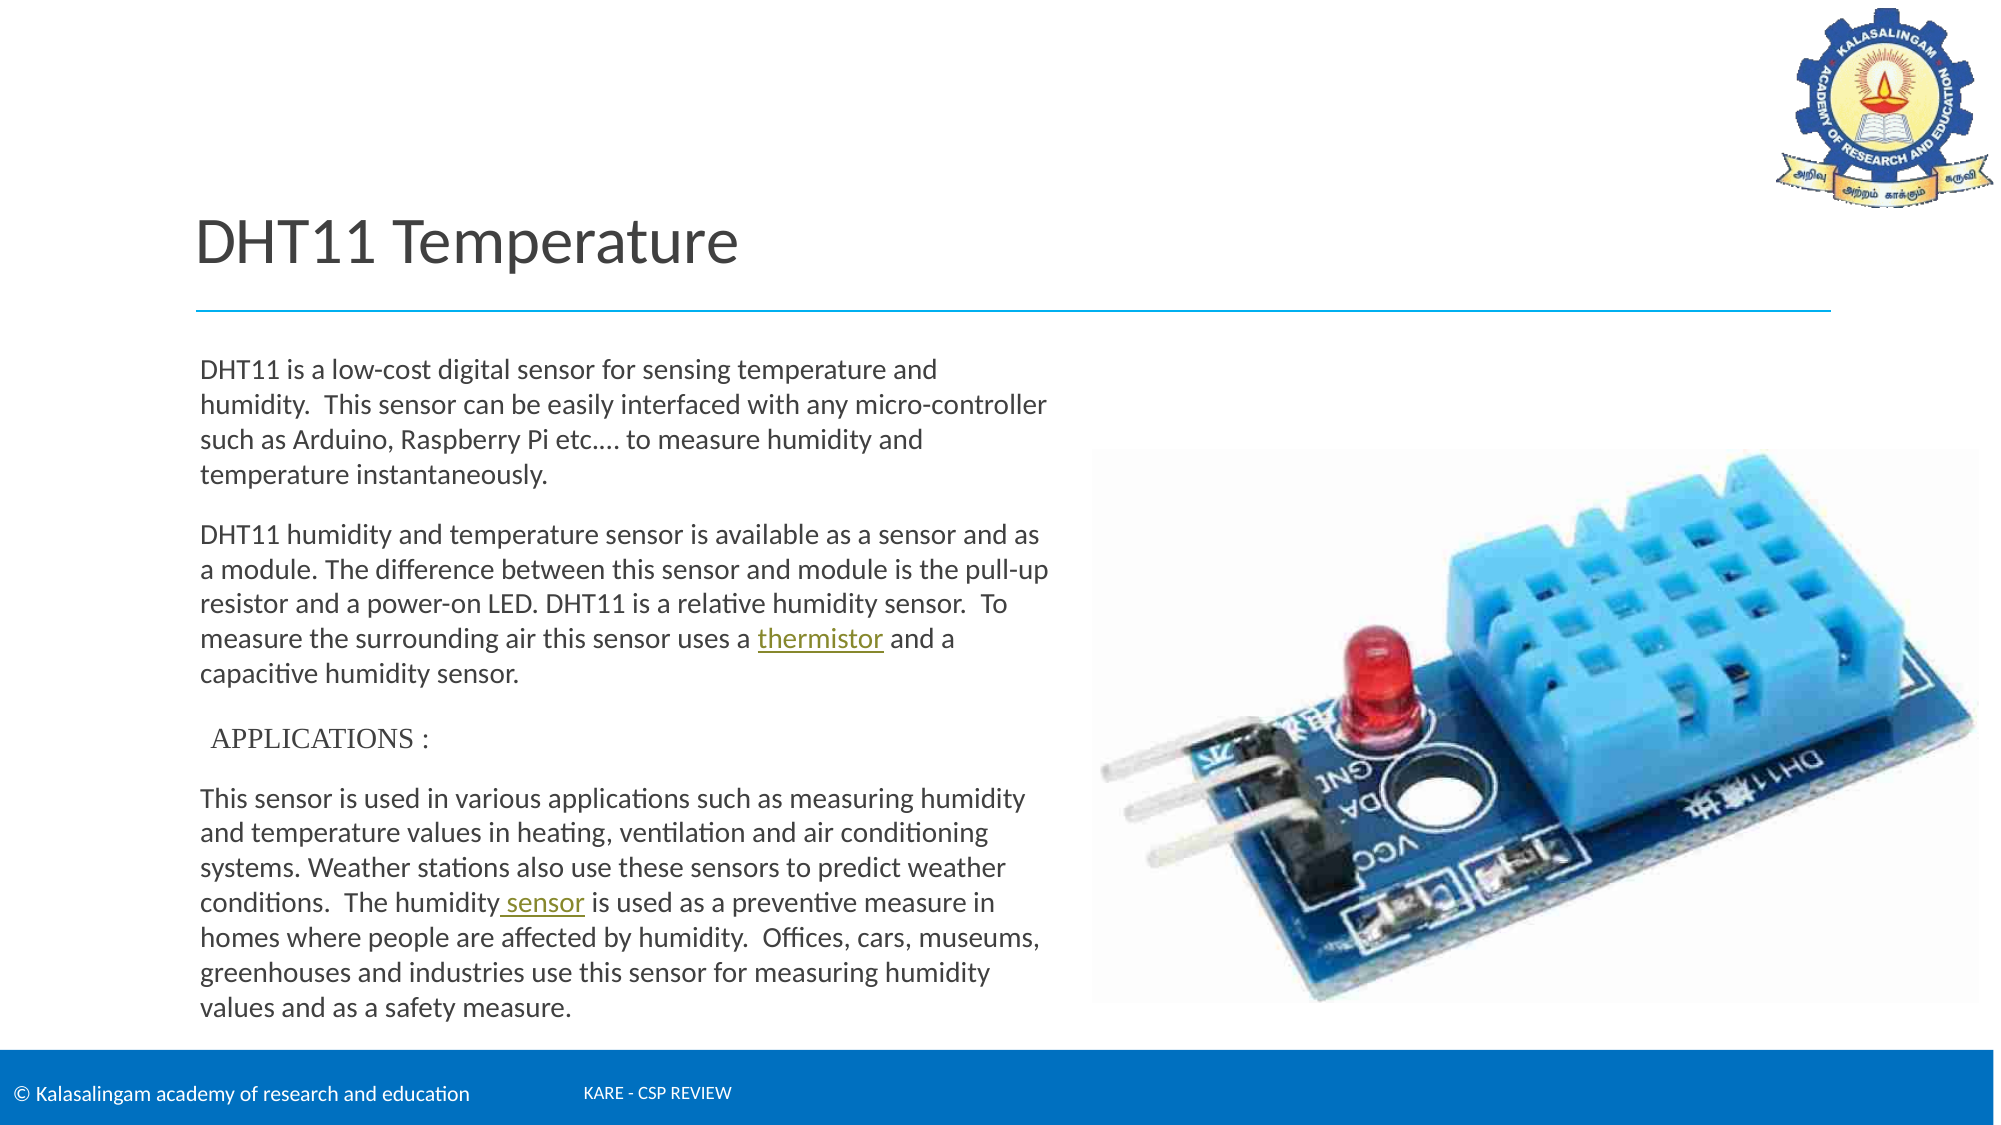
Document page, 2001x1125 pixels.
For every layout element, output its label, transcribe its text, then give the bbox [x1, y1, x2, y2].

title DHT11 Temperature [180, 47, 1830, 285]
footer KARE - CSP REVIEW [568, 1061, 1688, 1122]
picture [1776, 8, 1994, 208]
list DHT11 is a low-cost digital sensor for sensing temperature and humidity. This sensor can be easily interfaced with any micro-controller such as Arduino, Raspberry Pi etc.… to measure humidity and temperature instantaneously. DHT11 humidity and temperature sensor is available as a sensor and as a module. The difference between this sensor and module is the pull-up resistor and a power-on LED. DHT11 is a relative humidity sensor. To measure the surrounding air this sensor uses a thermistor and a capacitive humidity sensor. APPLICATIONS : This sensor is used in various applications such as measuring humidity and temperature values in heating, ventilation and air conditioning systems. Weather stations also use these sensors to predict weather conditions. The humidity sensor is used as a preventive measure in homes where people are affected by humidity. Offices, cars, museums, greenhouses and industries use this sensor for measuring humidity values and as a safety measure. [181, 342, 1061, 956]
picture [1092, 449, 1979, 1004]
